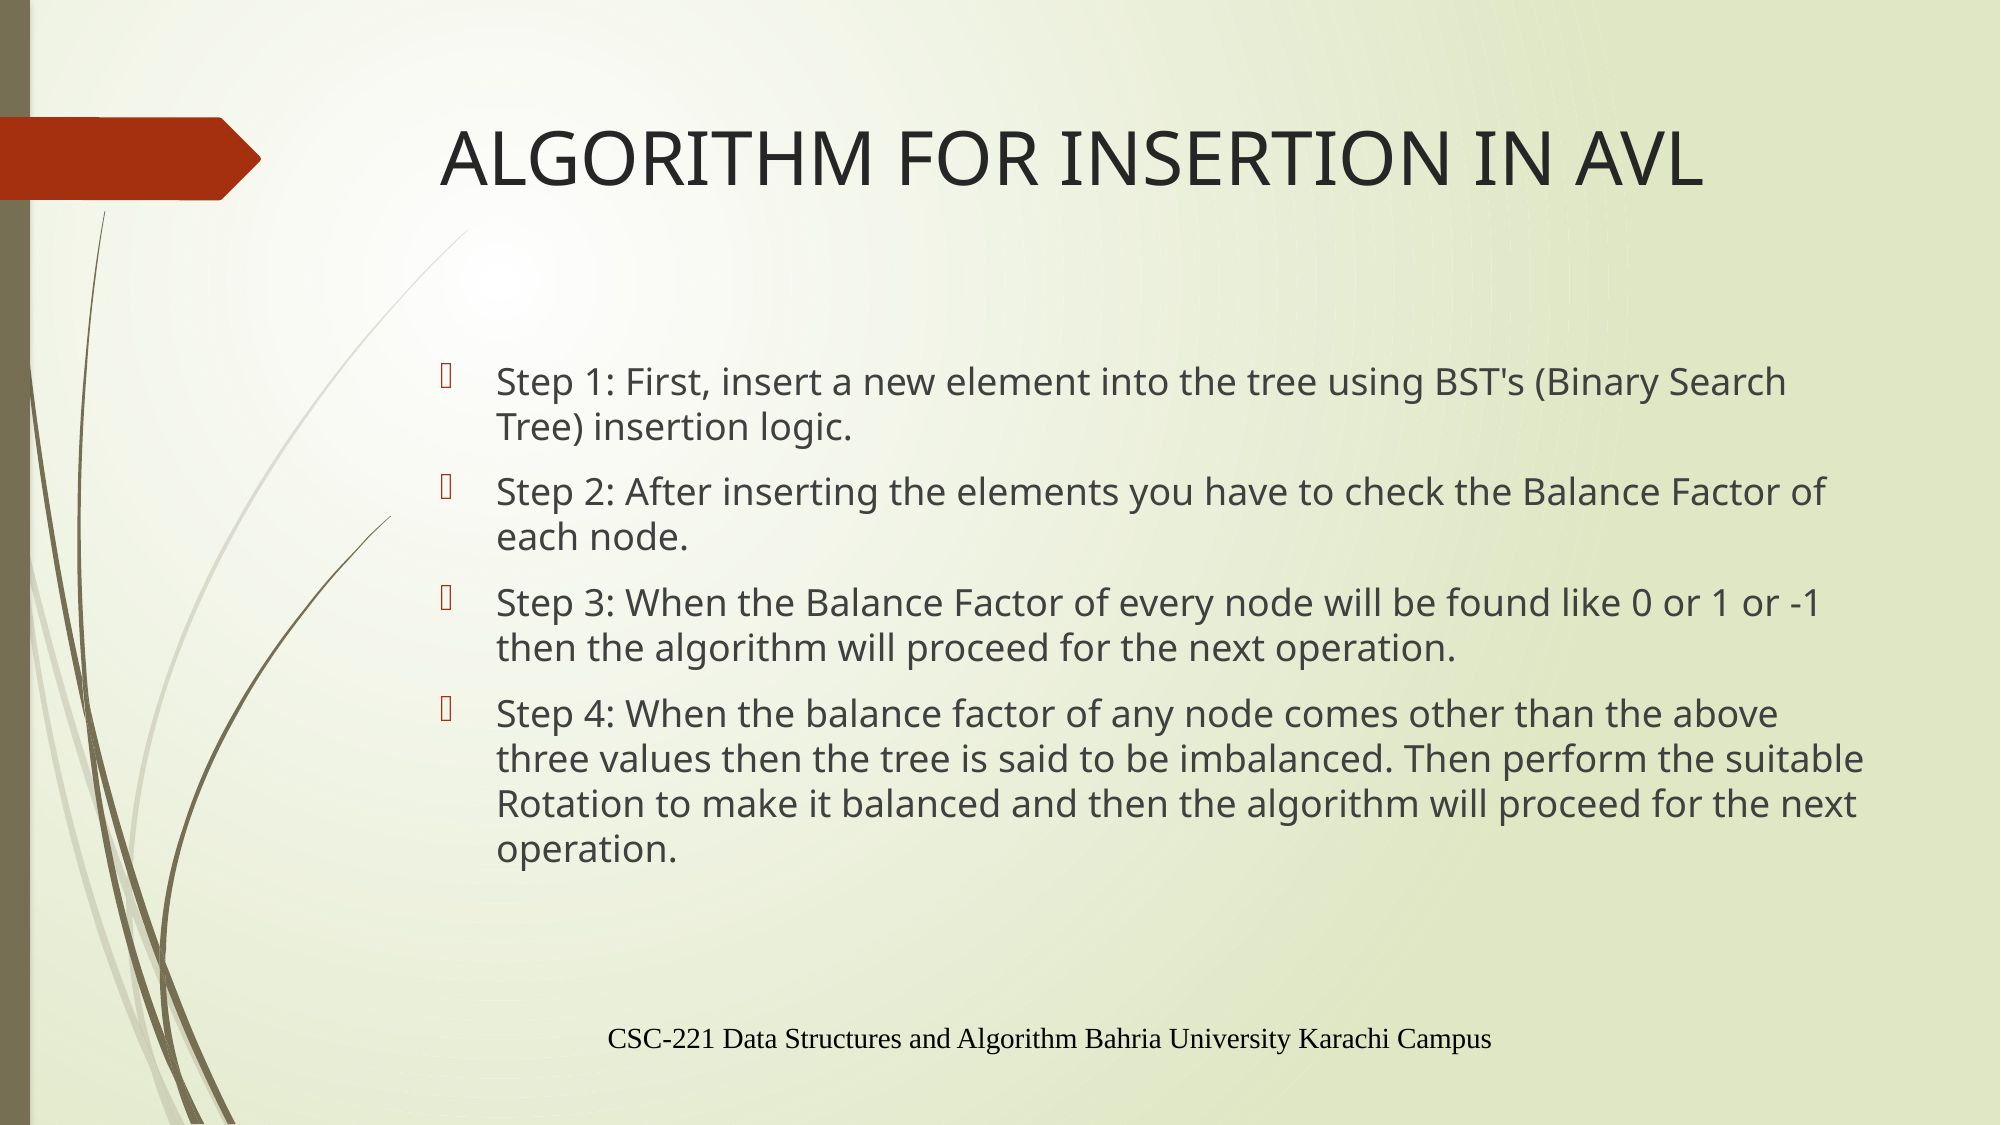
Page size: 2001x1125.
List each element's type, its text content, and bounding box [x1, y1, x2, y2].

footer CSC-221 Data Structures and Algorithm Bahria University Karachi Campus [424, 1006, 1675, 1067]
list Step 1: First, insert a new element into the tree using BST's (Binary Search Tree) insertion logic. Step 2: After inserting the elements you have to check the Balance Factor of each node. Step 3: When the Balance Factor of every node will be found like 0 or 1 or -1 then the algorithm will proceed for the next operation. Step 4: When the balance factor of any node comes other than the above three values then the tree is said to be imbalanced. Then perform the suitable Rotation to make it balanced and then the algorithm will proceed for the next operation. [424, 350, 1888, 970]
title ALGORITHM FOR INSERTION IN AVL [425, 102, 1888, 313]
